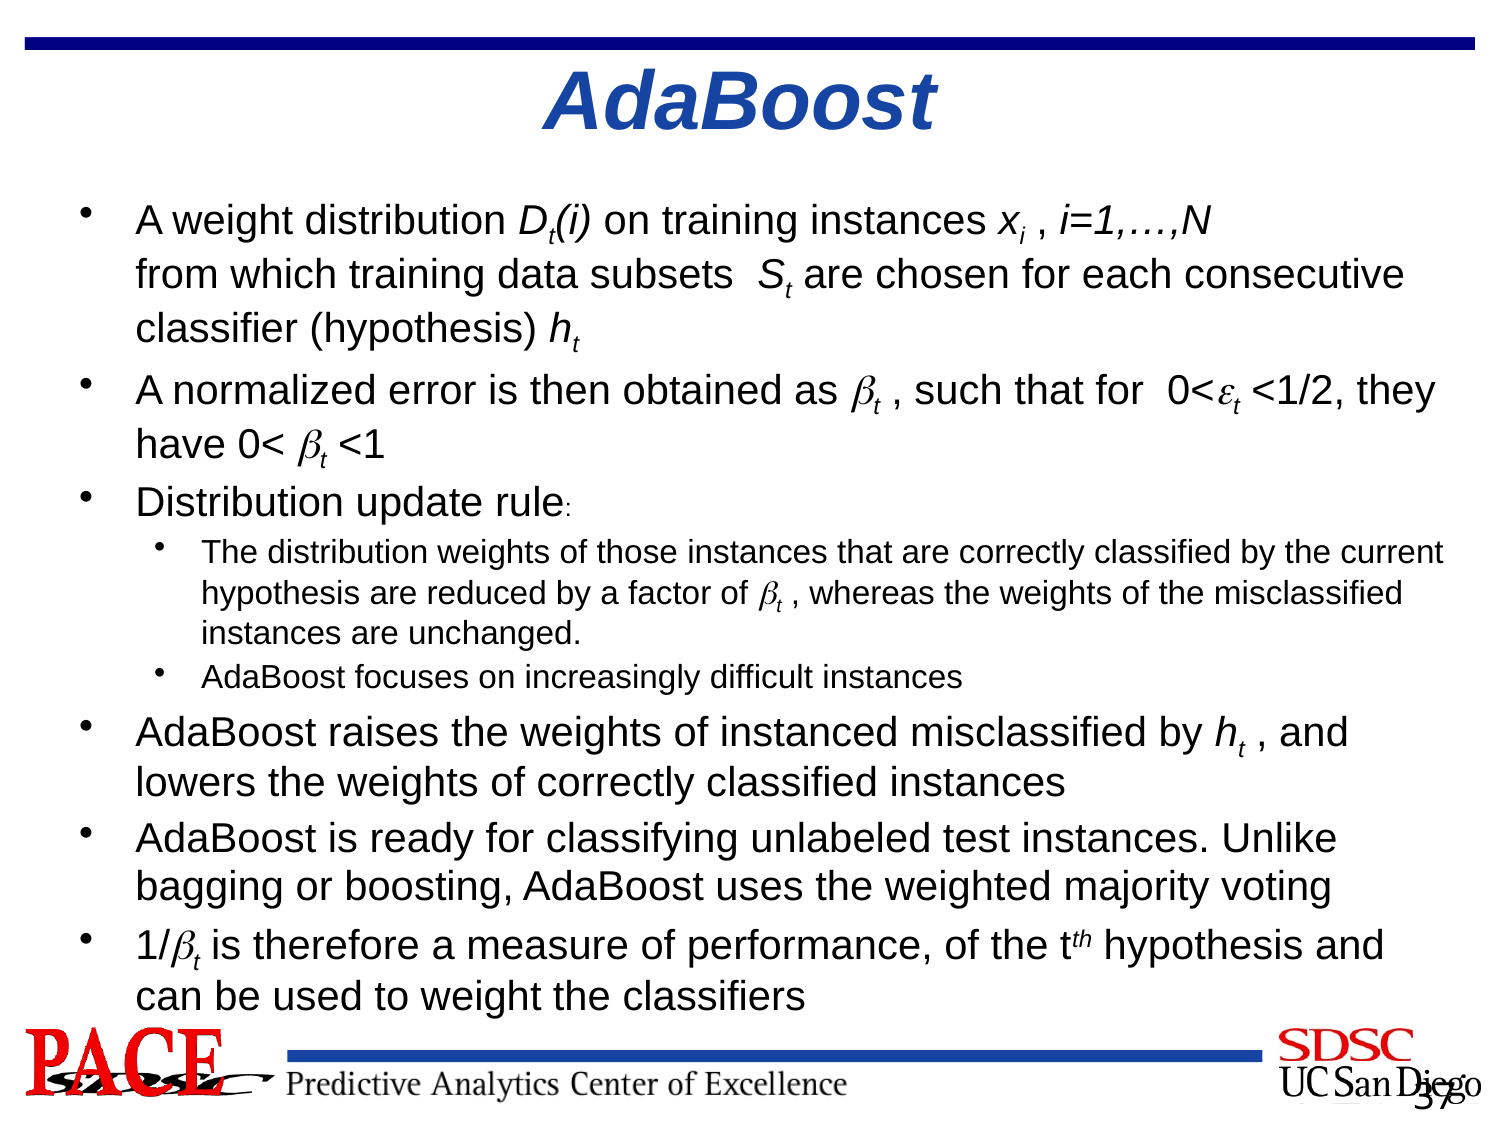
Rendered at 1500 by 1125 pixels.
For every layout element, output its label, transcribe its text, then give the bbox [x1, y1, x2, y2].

picture [25, 1025, 276, 1101]
title AdaBoost [48, 46, 1455, 138]
list A weight distribution Dt(i) on training instances xi , i=1,…,N from which training data subsets St are chosen for each consecutive classifier (hypothesis) ht A normalized error is then obtained as t , such that for 0<t <1/2, they have 0< t <1 Distribution update rule: The distribution weights of those instances that are correctly classified by the current hypothesis are reduced by a factor of t , whereas the weights of the misclassified instances are unchanged. AdaBoost focuses on increasingly difficult instances AdaBoost raises the weights of instanced misclassified by ht , and lowers the weights of correctly classified instances AdaBoost is ready for classifying unlabeled test instances. Unlike bagging or boosting, AdaBoost uses the weighted majority voting 1/t is therefore a measure of performance, of the tth hypothesis and can be used to weight the classifiers [64, 184, 1462, 1088]
slide_number 37 [1398, 1064, 1492, 1118]
picture [1279, 1088, 1398, 1104]
picture [286, 1088, 858, 1103]
